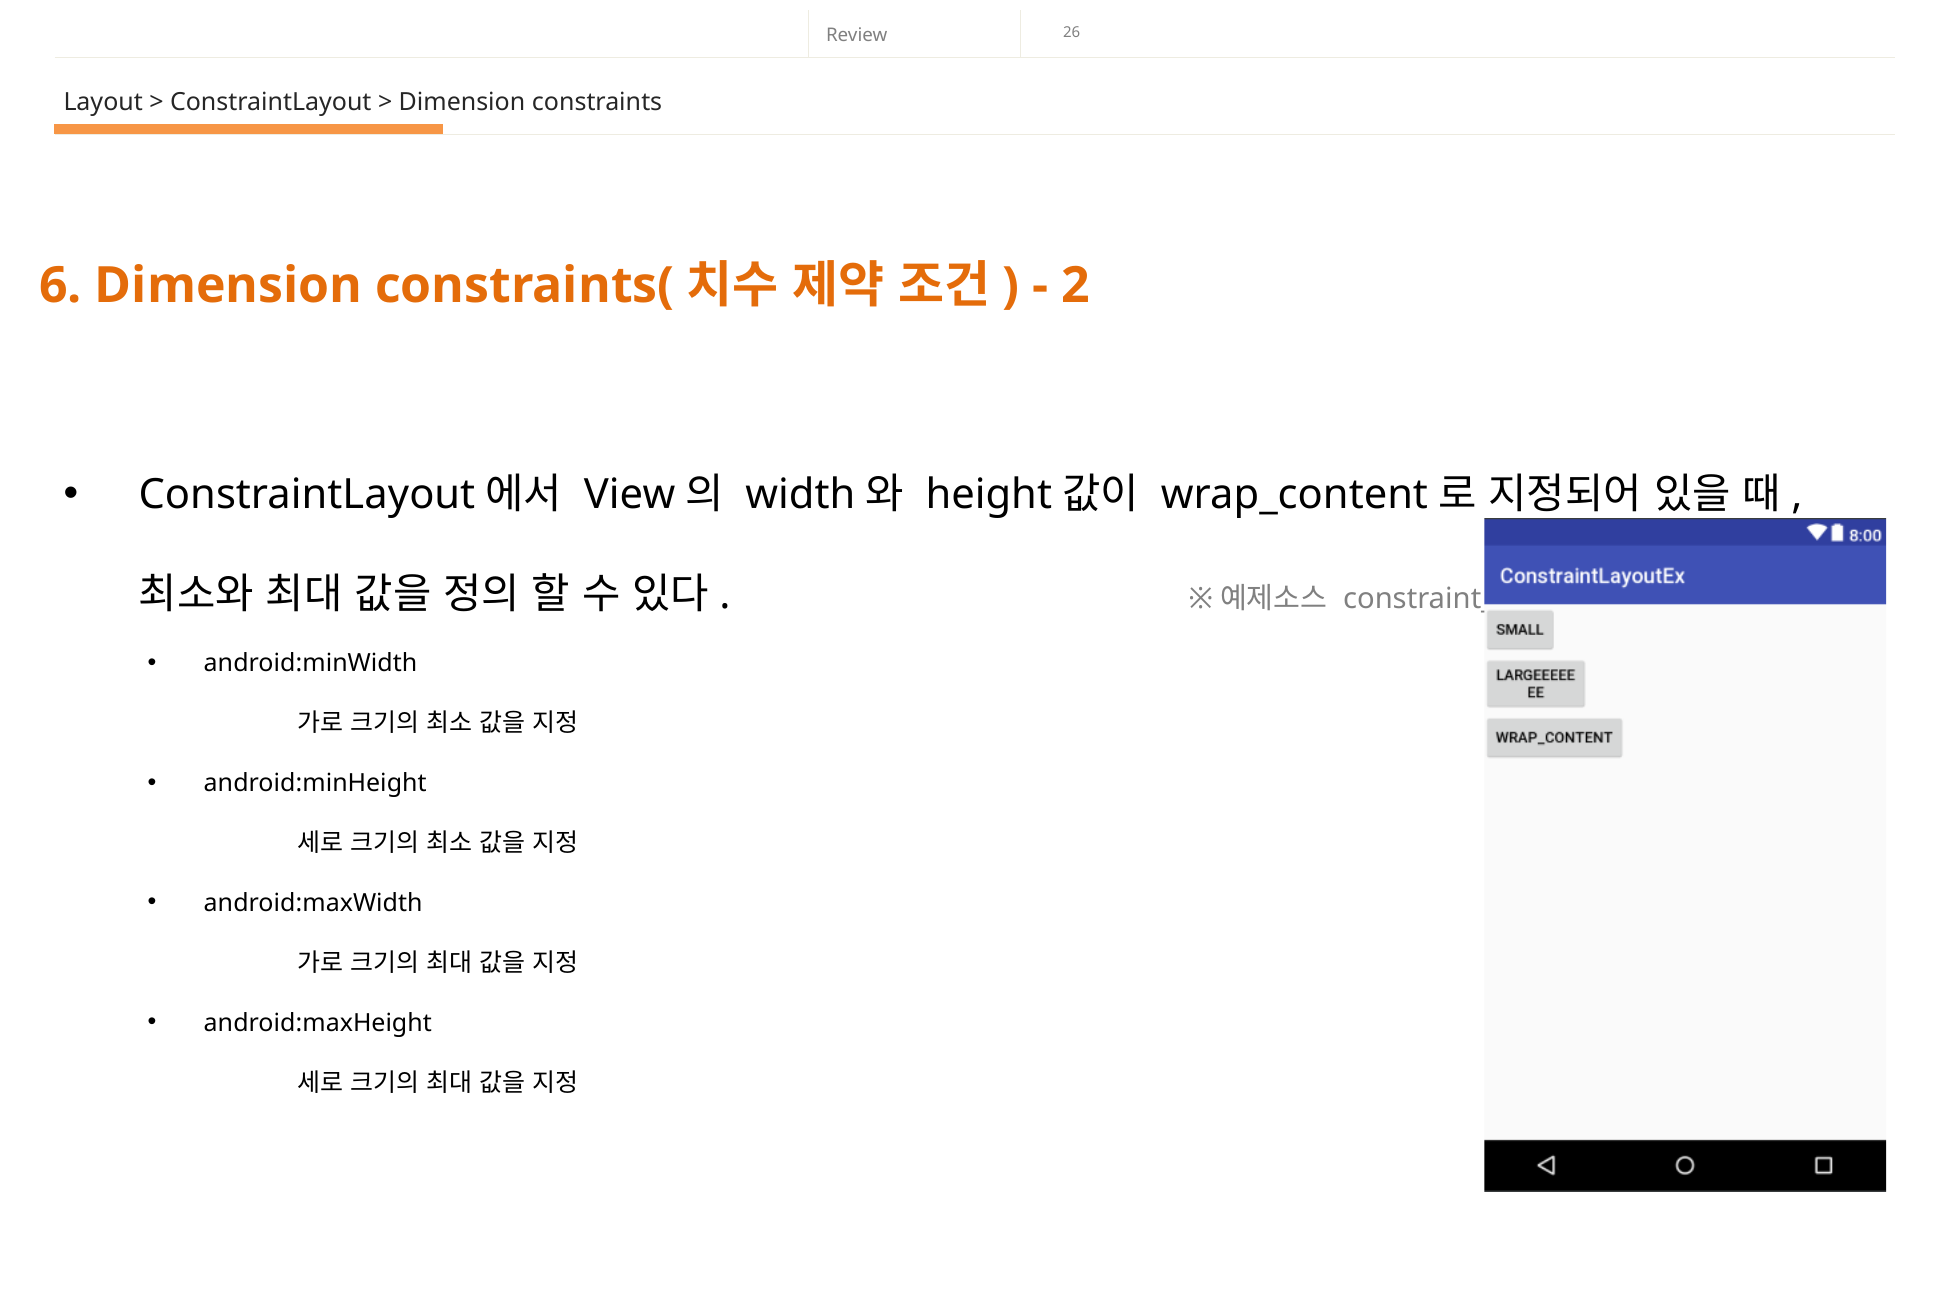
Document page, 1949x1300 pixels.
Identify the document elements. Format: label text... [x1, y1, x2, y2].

picture [1484, 518, 1887, 1193]
text_box 6. Dimension constraints(치수 제약 조건) - 2 [24, 245, 1105, 320]
text_box Layout > ConstraintLayout > Dimension constraints [48, 74, 1726, 125]
text_box ConstraintLayout에서 View의 width와 height값이 wrap_content로 지정되어 있을 때, 최소와 최대 값을 정의 할 수 있다. ※예제소스 constraint_layout_ex8.xml android:minWidth 가로 크기의 최소 값을 지정 android:minHeight 세로 크기의 최소 값을 지정 android:maxWidth 가로 크기의 최대 값을 지정 android:maxHeight 세로 크기의 최대 값을 지정 [48, 409, 1888, 1104]
